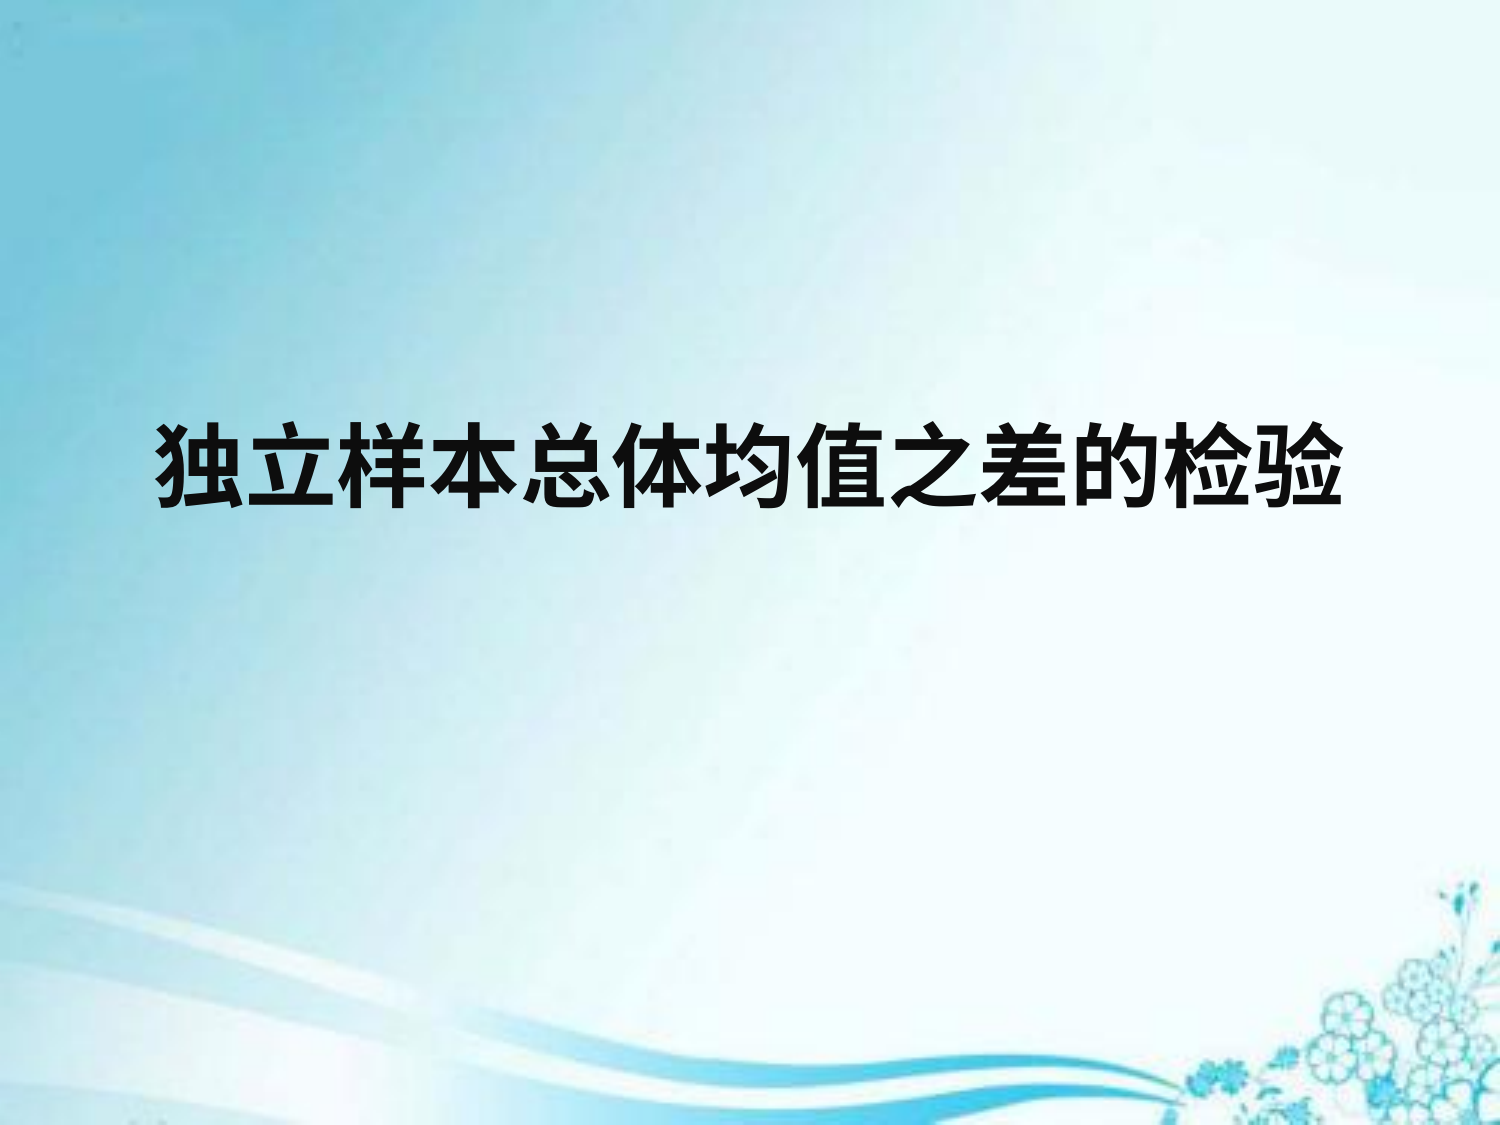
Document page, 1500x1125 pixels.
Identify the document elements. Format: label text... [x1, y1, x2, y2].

picture [0, 0, 1500, 1125]
title 独立样本总体均值之差的检验 [112, 375, 1388, 563]
